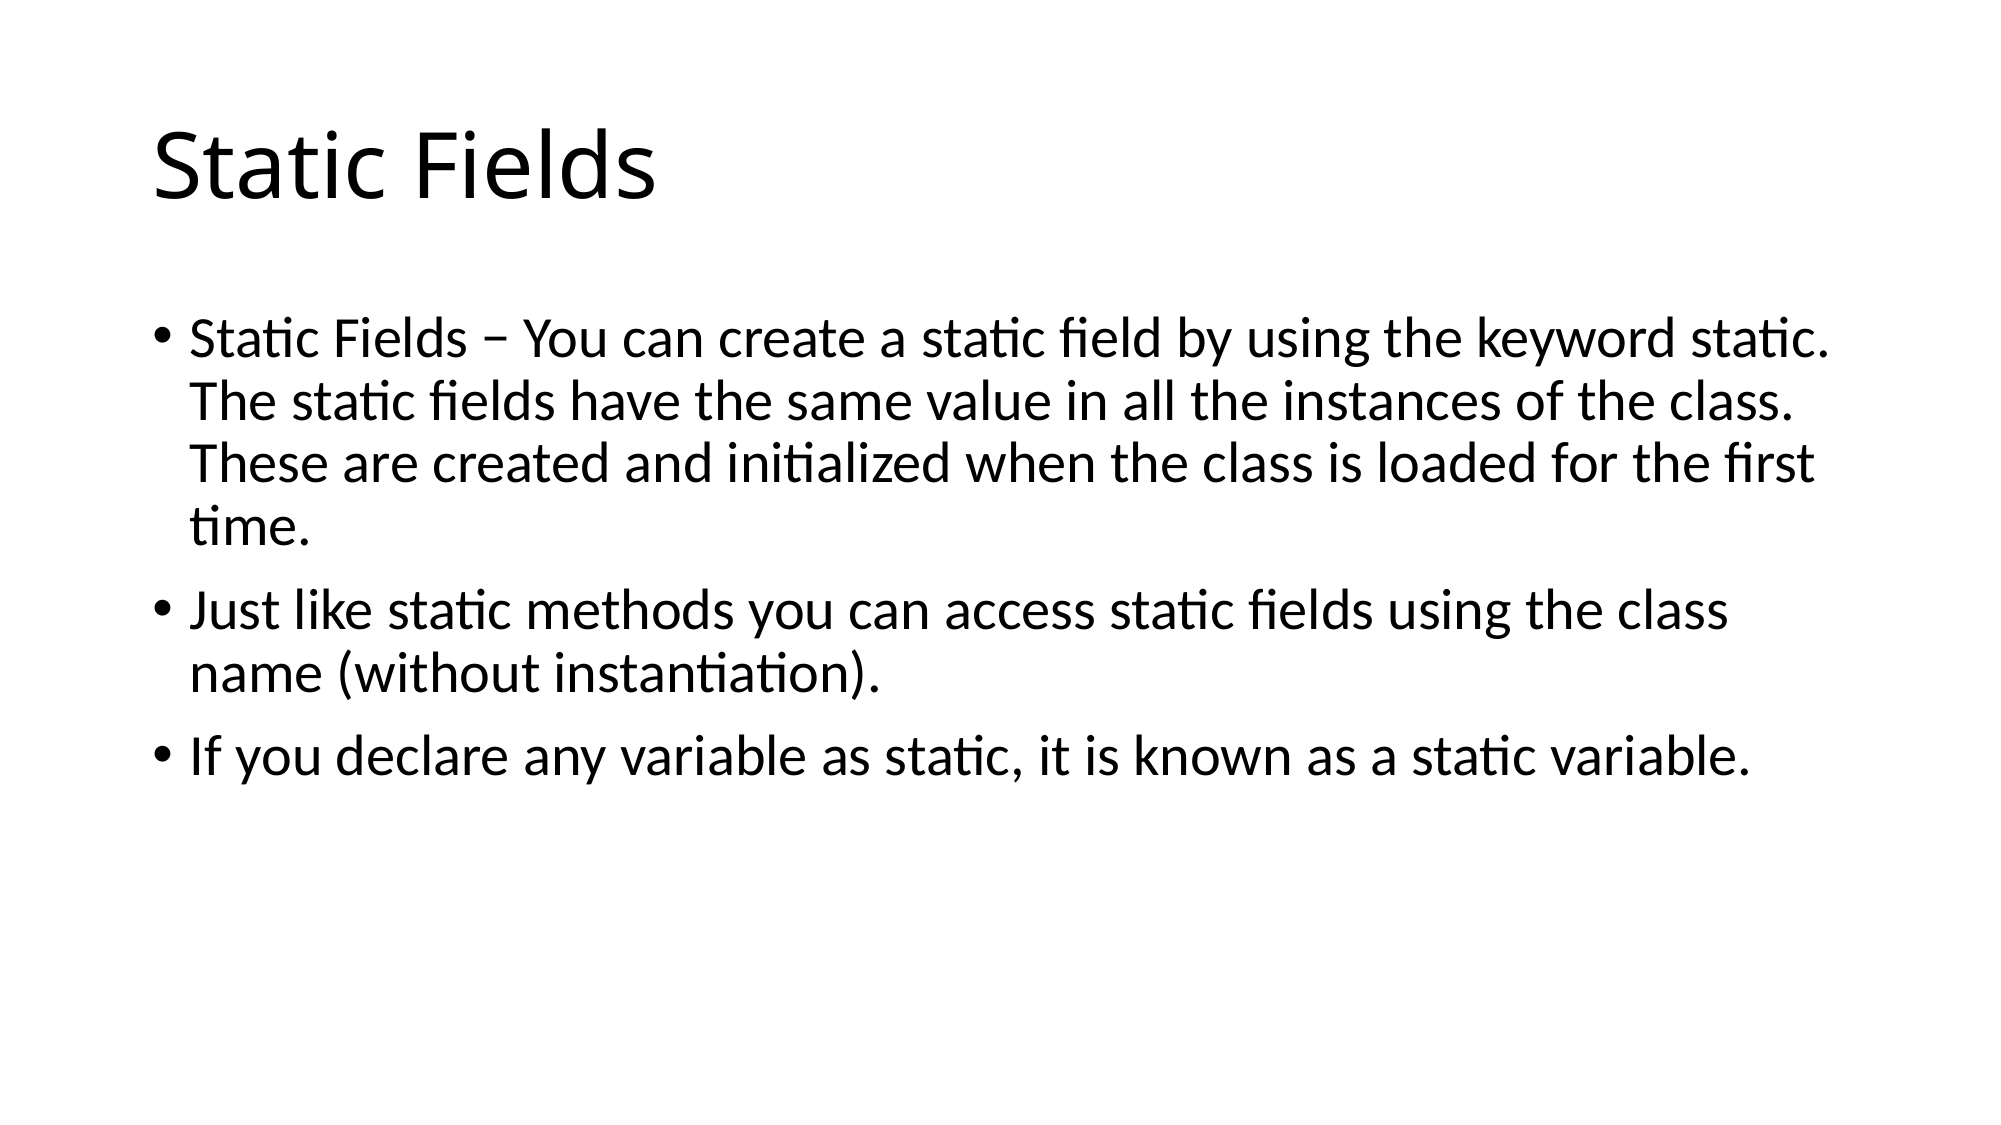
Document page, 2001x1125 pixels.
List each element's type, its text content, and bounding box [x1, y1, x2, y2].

title Static Fields [137, 59, 1863, 278]
list Static Fields − You can create a static field by using the keyword static. The static fields have the same value in all the instances of the class. These are created and initialized when the class is loaded for the first time. Just like static methods you can access static fields using the class name (without instantiation). If you declare any variable as static, it is known as a static variable. [137, 299, 1863, 1014]
